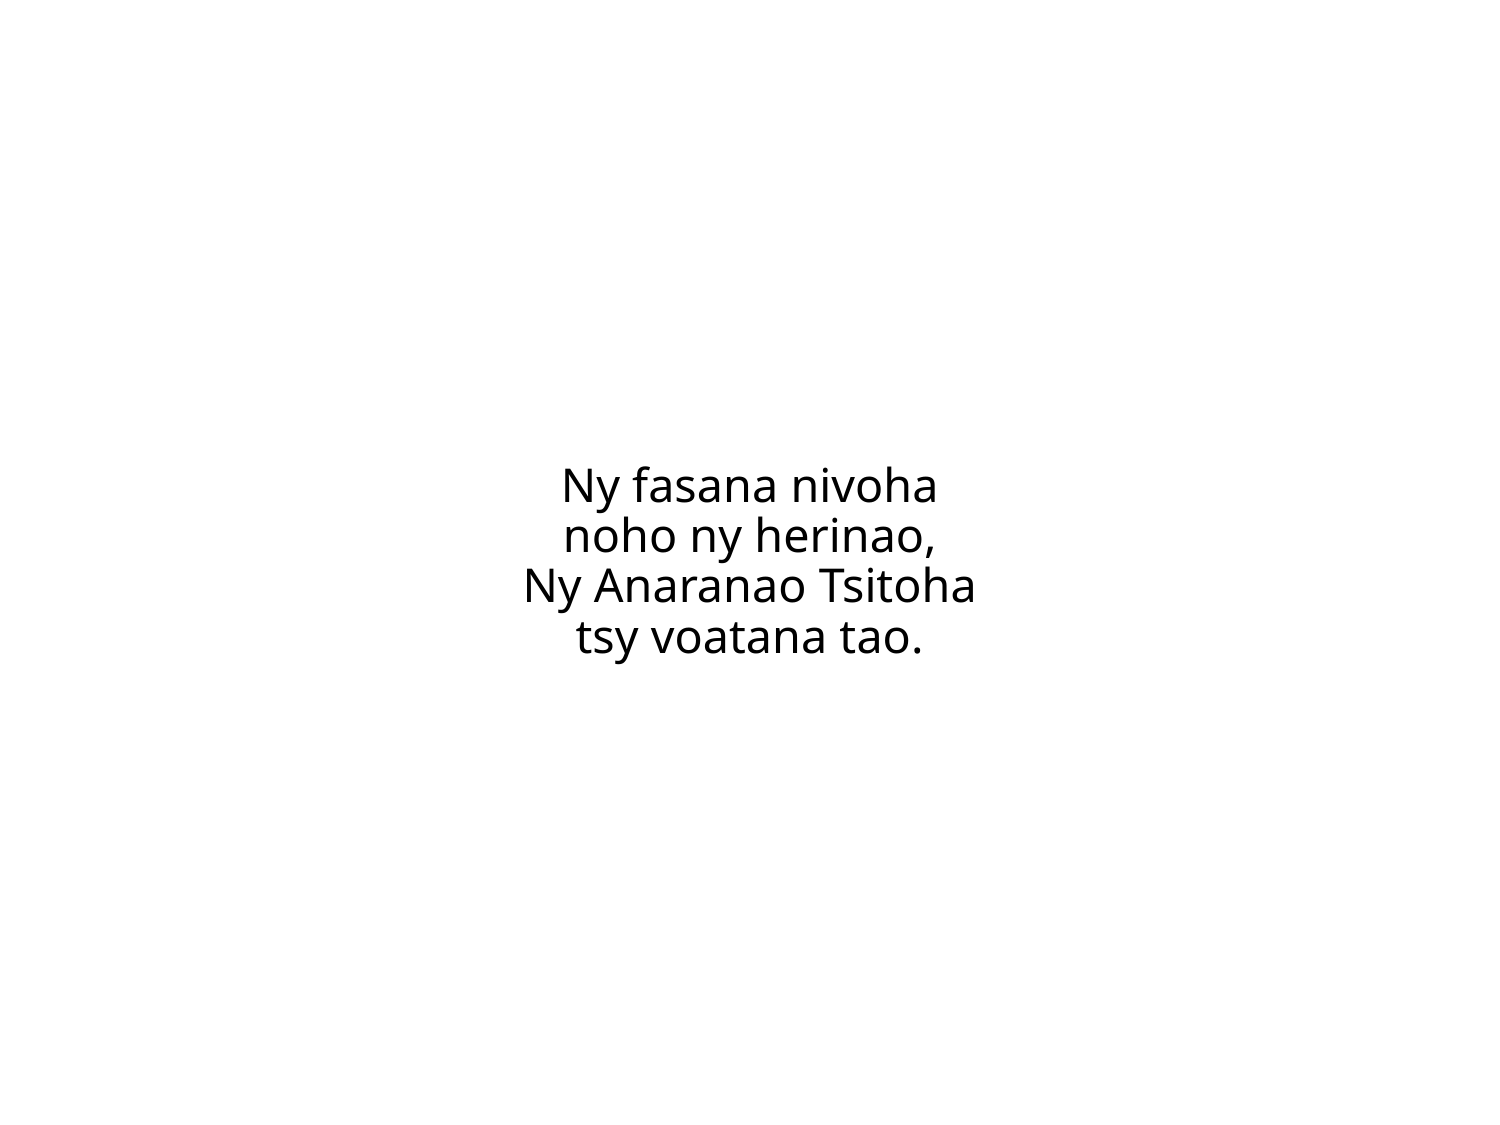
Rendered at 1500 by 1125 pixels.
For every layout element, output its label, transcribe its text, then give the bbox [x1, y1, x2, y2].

title Ny fasana nivoha noho ny herinao, Ny Anaranao Tsitoha tsy voatana tao. [103, 453, 1397, 672]
